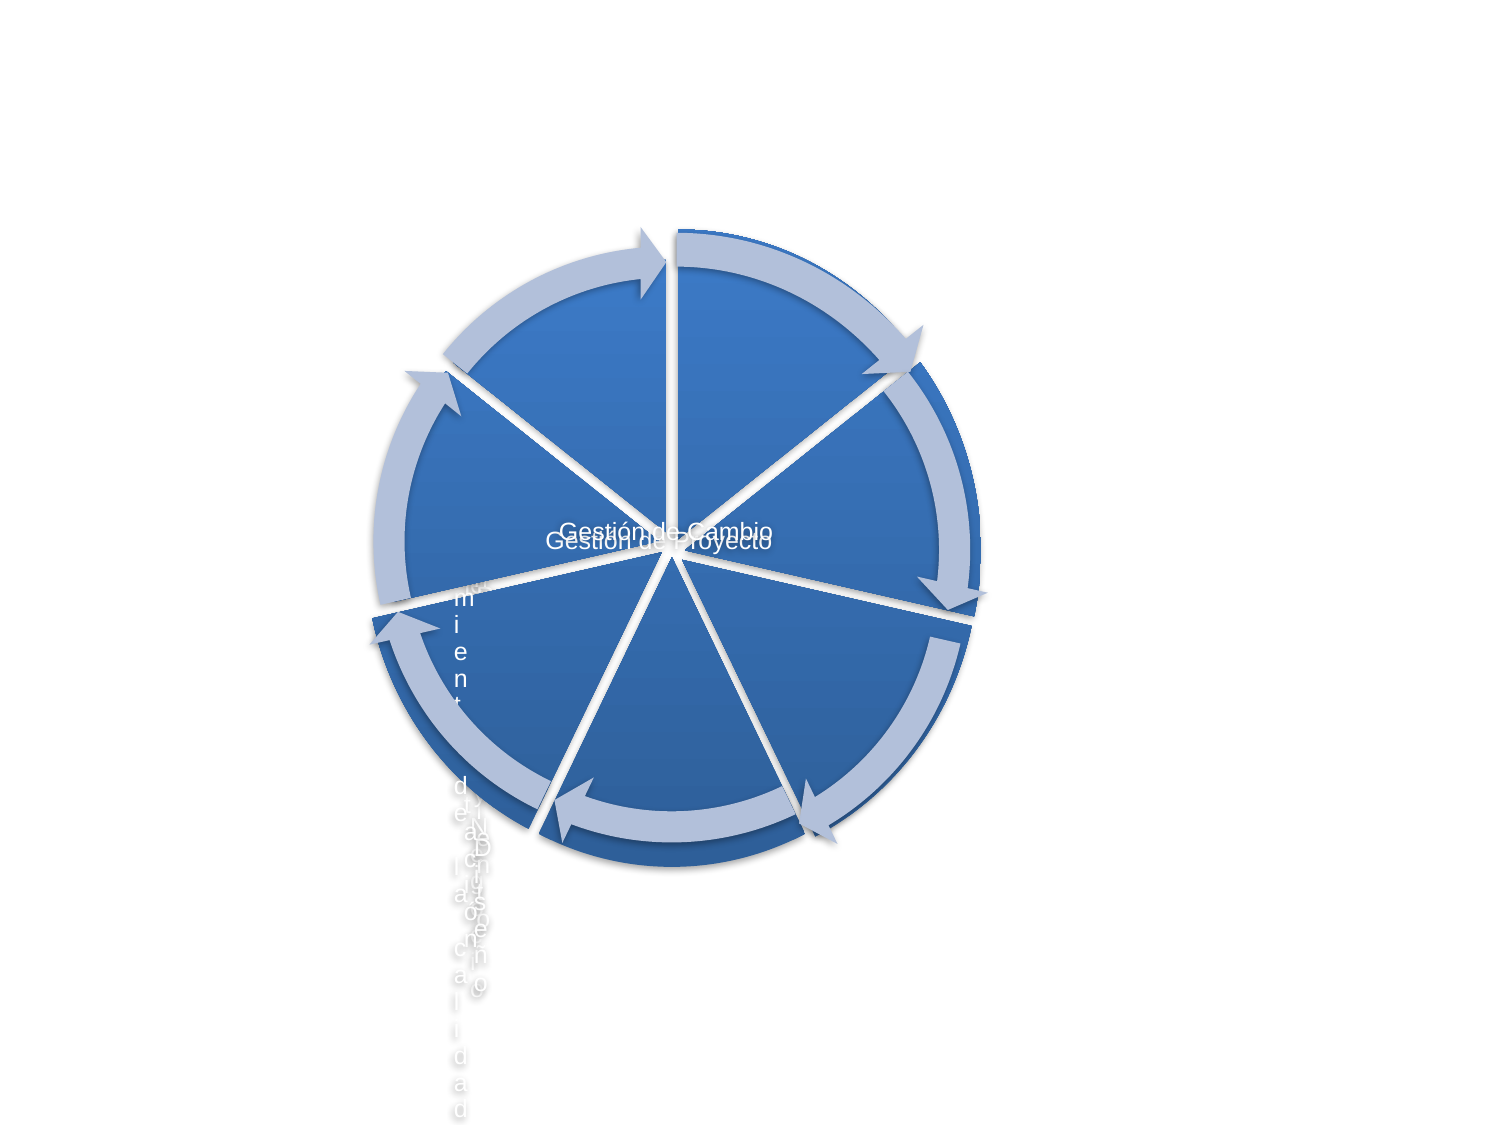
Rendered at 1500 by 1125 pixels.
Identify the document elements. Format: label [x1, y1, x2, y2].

text_box [170, 219, 1176, 870]
